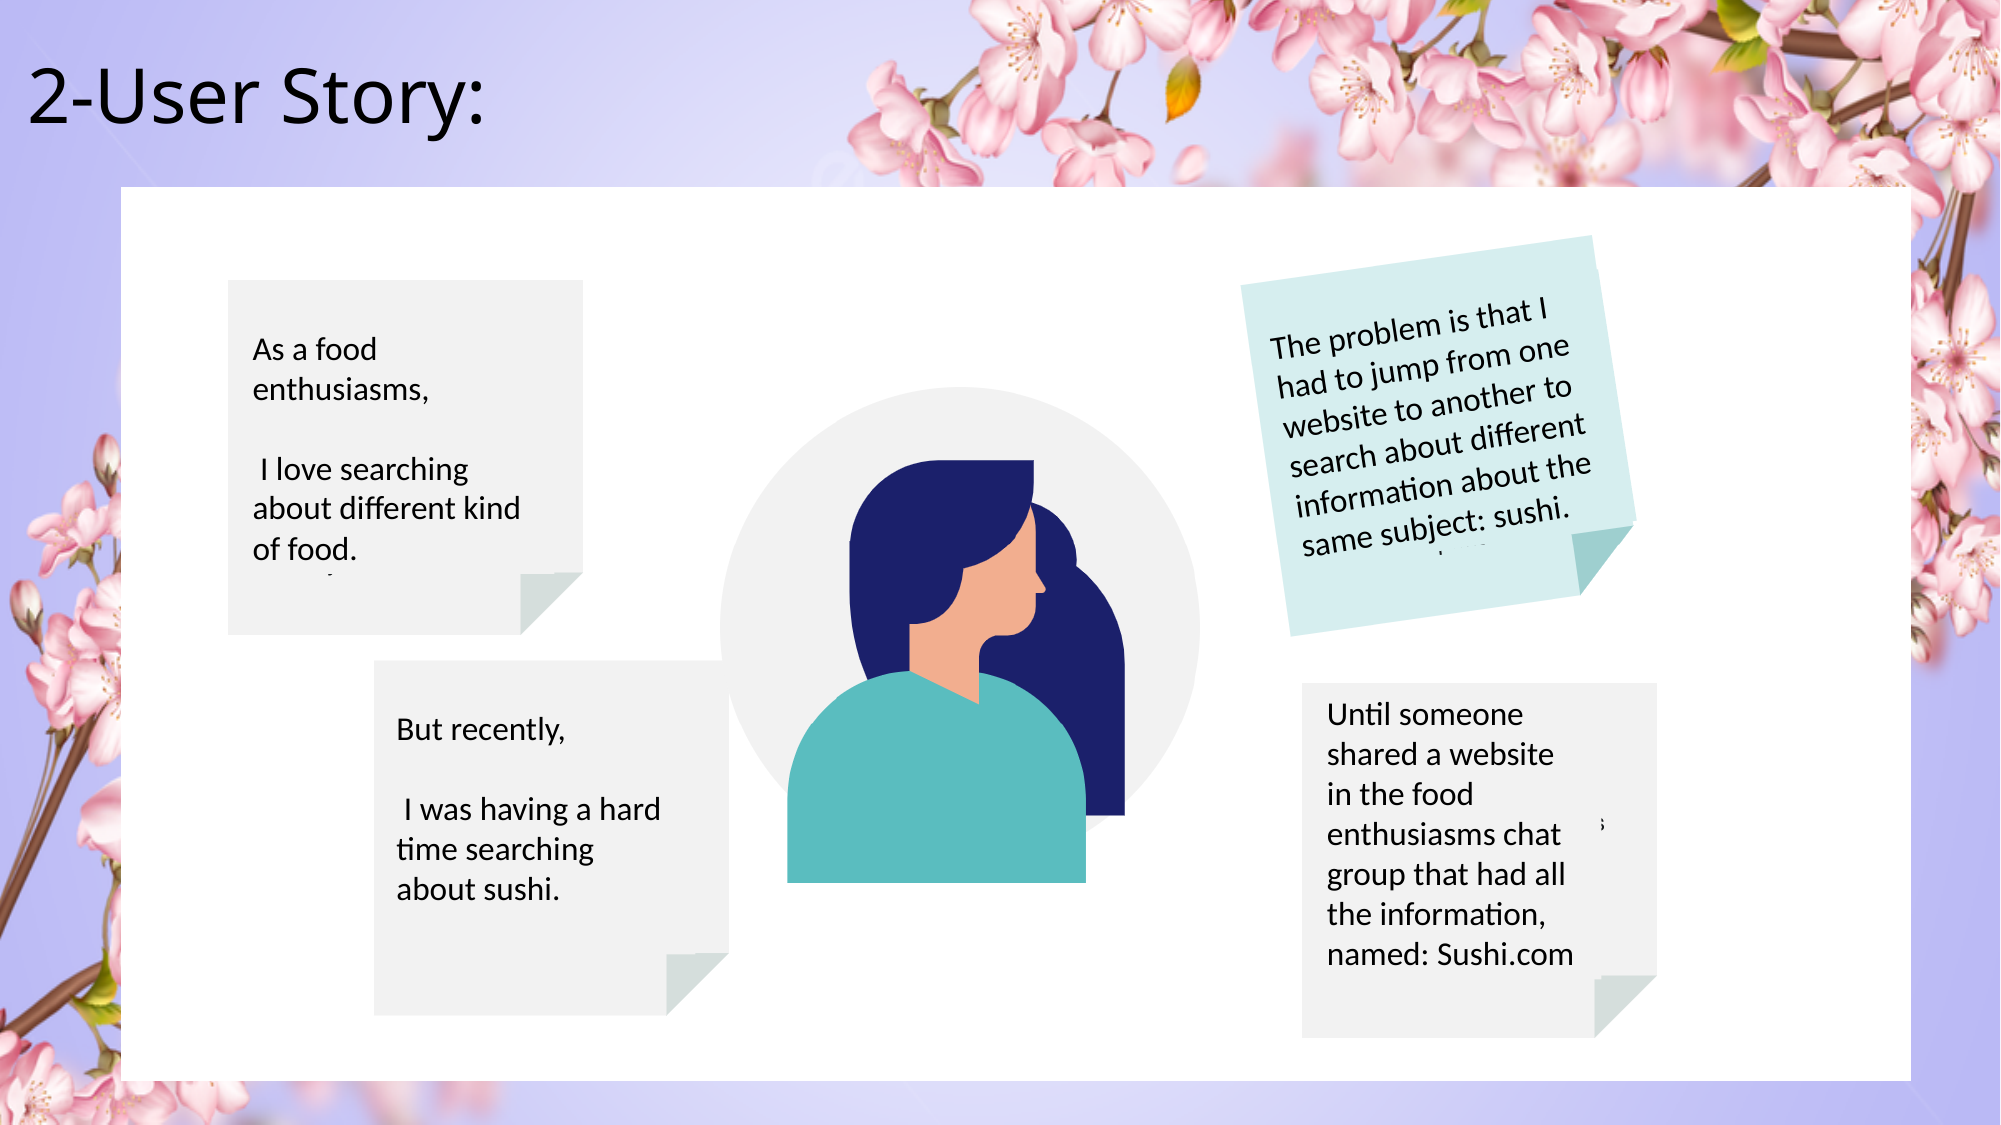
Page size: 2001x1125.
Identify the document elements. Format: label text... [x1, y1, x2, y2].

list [121, 187, 1911, 1081]
picture [0, 0, 2001, 1125]
title 2-User Story: [12, 10, 511, 188]
